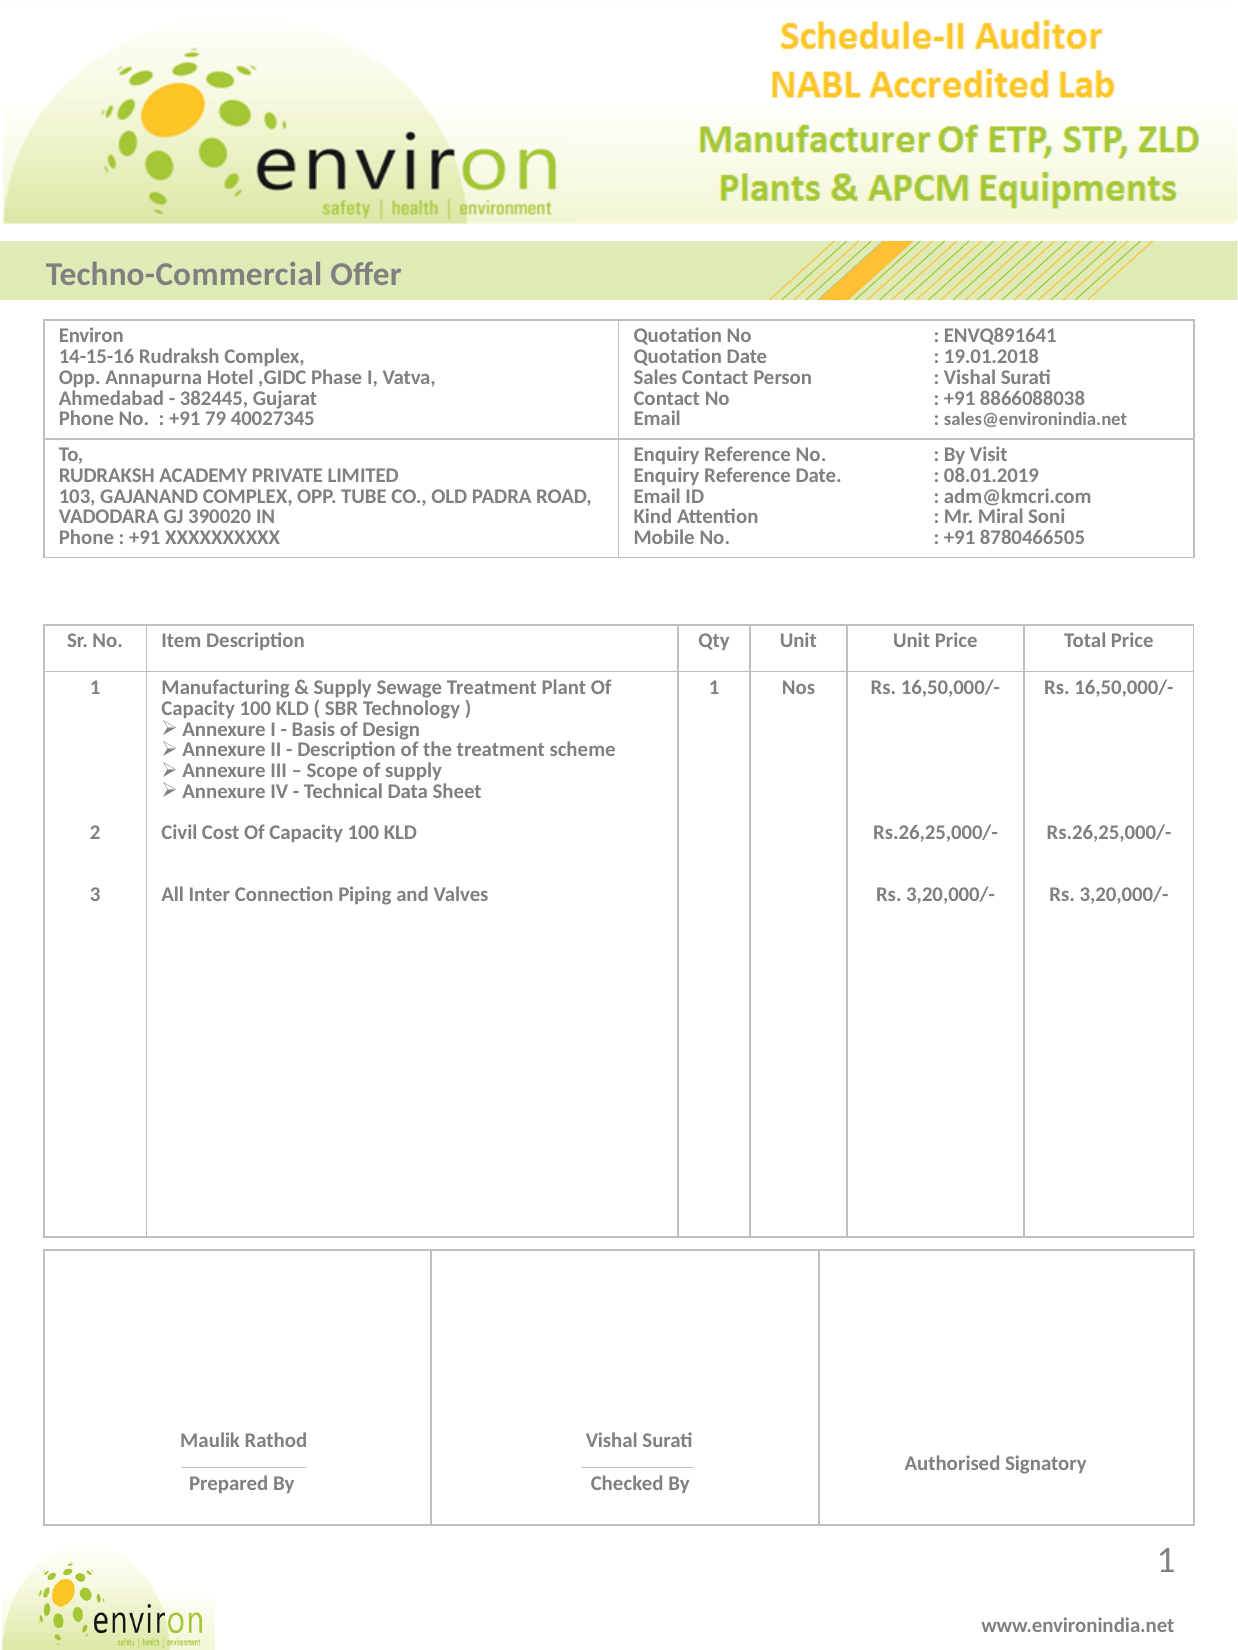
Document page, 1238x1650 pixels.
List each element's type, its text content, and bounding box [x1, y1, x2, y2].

table_header Vishal Surati [548, 1425, 731, 1461]
text_box [979, 244, 1050, 300]
text_box [991, 244, 1062, 300]
text_box [1003, 244, 1074, 300]
table_header Unit Price [848, 626, 1023, 671]
table_header Checked By [548, 1468, 719, 1503]
table_header Maulik Rathod [156, 1425, 331, 1461]
text_box [795, 244, 866, 300]
text_box [955, 244, 1025, 300]
text_box [967, 244, 1038, 300]
table_header Quotation No : ENVQ891641 Quotation Date : 19.01.2018 Sales Contact Person : Vishal Surati Contact No : +91 8866088038 Email : sales@environindia.net [693, 321, 1193, 438]
text_box [1065, 273, 1094, 300]
table_header [432, 1251, 818, 1524]
table_cell Manufacturing & Supply Sewage Treatment Plant Of Capacity 100 KLD ( SBR Technology ) Annexure I - Basis of Design Annexure II - Description of the treatment scheme Annexure III – Scope of supply Annexure IV - Technical Data Sheet Civil Cost Of Capacity 100 KLD All Inter Connection Piping and Valves [147, 672, 677, 1236]
text_box [930, 244, 1001, 300]
table_header Total Price [1025, 626, 1193, 671]
text_box [0, 243, 830, 300]
text_box [893, 244, 964, 300]
text_box www.environindia.net [981, 1610, 1219, 1638]
text_box [857, 244, 928, 300]
picture [0, 1537, 215, 1650]
text_box [808, 244, 878, 300]
text_box [918, 244, 989, 300]
slide_number 1 [891, 1534, 1176, 1580]
text_box [1028, 244, 1094, 300]
text_box [1040, 251, 1094, 300]
picture [0, 0, 1238, 236]
table_cell 1 [679, 672, 749, 1236]
text_box [817, 244, 911, 300]
text_box [881, 244, 952, 300]
text_box [783, 244, 854, 300]
table_header Authorised Signatory [881, 1448, 1110, 1483]
text_box [942, 244, 1013, 300]
table_cell To, RUDRAKSH ACADEMY PRIVATE LIMITED 103, GAJANAND COMPLEX, OPP. TUBE CO., OLD PADRA ROAD, VADODARA GJ 390020 IN Phone : +91 XXXXXXXXXX [45, 528, 618, 557]
table_header Qty [679, 626, 749, 671]
table_header Unit [751, 626, 846, 671]
table_header Sr. No. [45, 626, 146, 671]
text_box [1016, 244, 1087, 300]
text_box [1077, 284, 1094, 300]
text_box [1052, 262, 1094, 300]
table_header [45, 1251, 430, 1524]
text_box [906, 244, 976, 300]
table_cell Rs. 16,50,000/- Rs.26,25,000/- Rs. 3,20,000/- [848, 672, 1023, 1236]
table_cell Nos [751, 672, 846, 1236]
table_cell 1 2 3 [45, 672, 146, 1236]
table_cell Enquiry Reference No. : By Visit Enquiry Reference Date. : 08.01.2019 Email ID : adm@kmcri.com Kind Attention : Mr. Miral Soni Mobile No. : +91 8780466505 [619, 440, 1193, 557]
table_cell Rs. 16,50,000/- Rs.26,25,000/- Rs. 3,20,000/- [1025, 672, 1193, 1236]
text_box [869, 244, 940, 300]
table_header [820, 1251, 1193, 1524]
text_box [1094, 242, 1238, 300]
title Techno-Commercial Offer [43, 249, 693, 528]
text_box [850, 244, 915, 300]
table_header Prepared By [156, 1468, 327, 1503]
table_header Item Description [147, 626, 677, 671]
text_box [771, 244, 842, 300]
